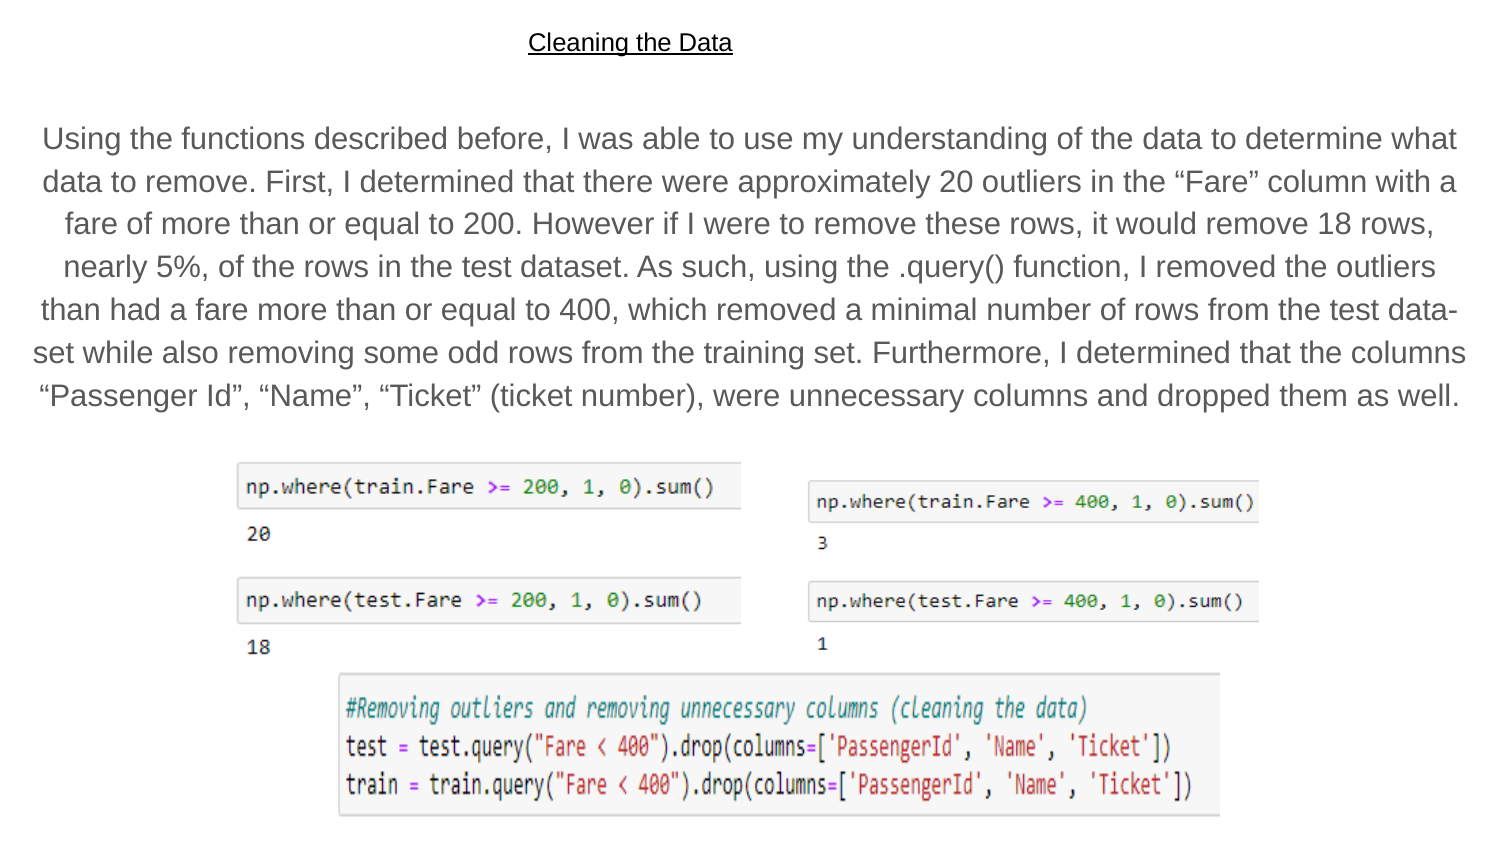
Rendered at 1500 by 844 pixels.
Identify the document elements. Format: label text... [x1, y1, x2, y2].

title Cleaning the Data [513, 11, 987, 73]
list Using the functions described before, I was able to use my understanding of the data to determine what data to remove. First, I determined that there were approximately 20 outliers in the “Fare” column with a fare of more than or equal to 200. However if I were to remove these rows, it would remove 18 rows, nearly 5%, of the rows in the test dataset. As such, using the .query() function, I removed the outliers than had a fare more than or equal to 400, which removed a minimal number of rows from the test data-set while also removing some odd rows from the training set. Furthermore, I determined that the columns “Passenger Id”, “Name”, “Ticket” (ticket number), were unnecessary columns and dropped them as well. [17, 97, 1483, 470]
picture [230, 453, 1260, 835]
